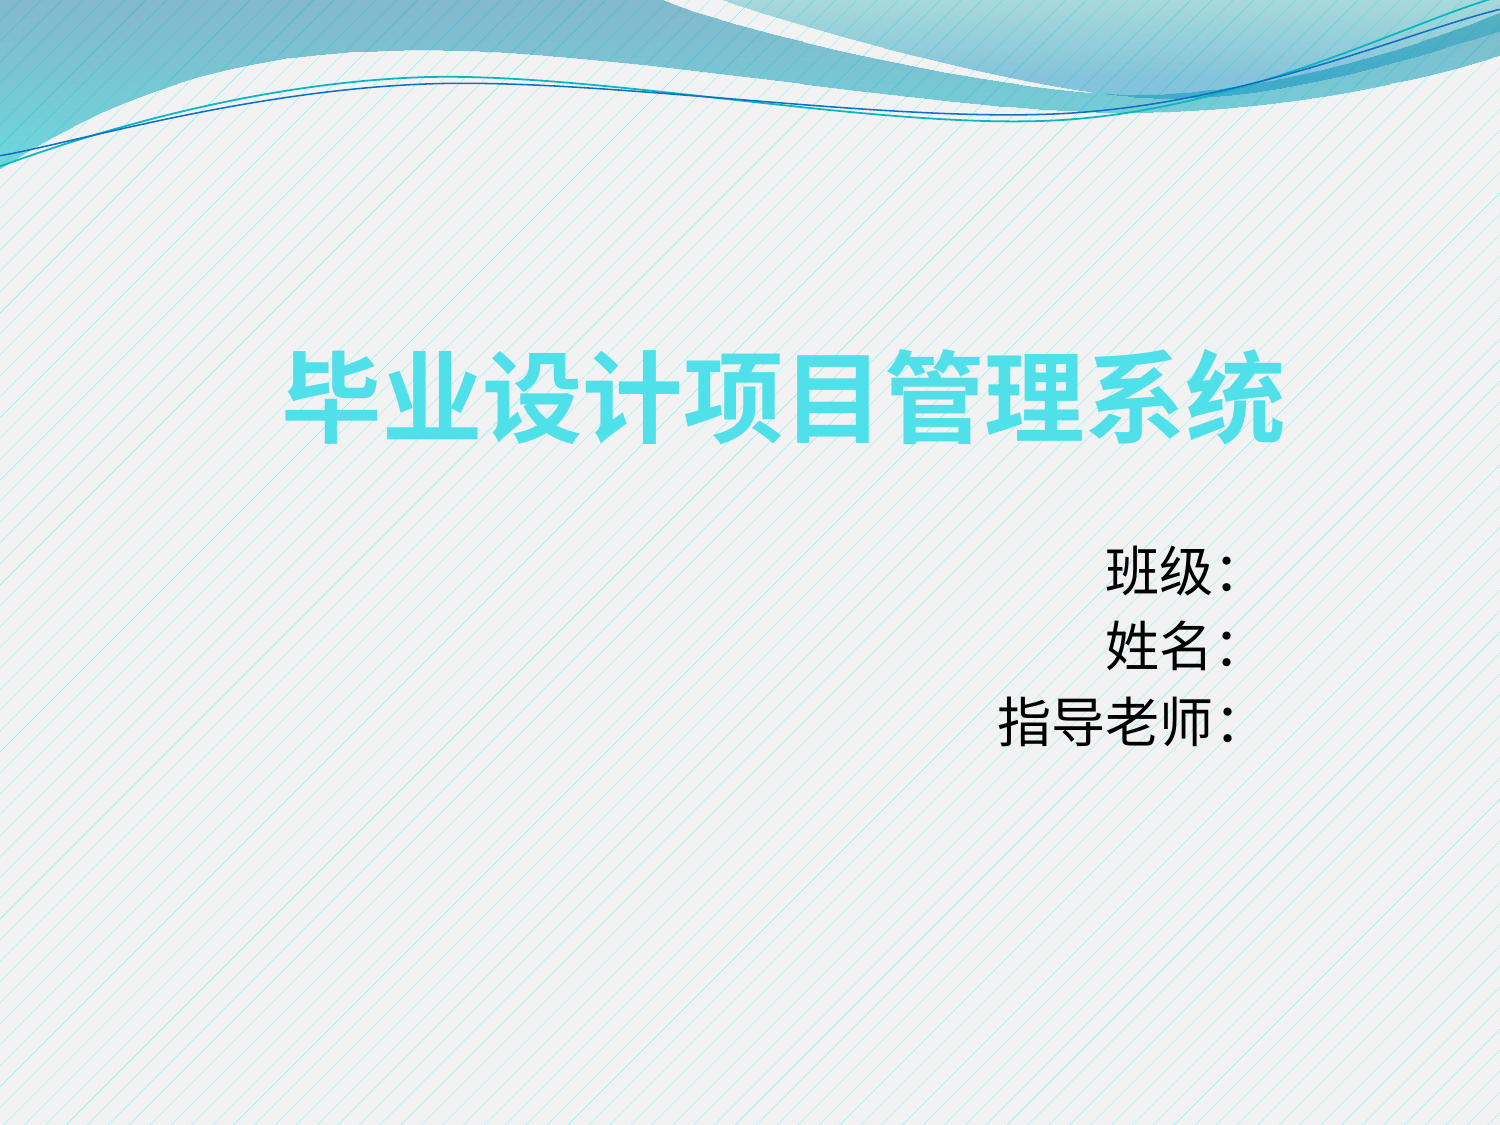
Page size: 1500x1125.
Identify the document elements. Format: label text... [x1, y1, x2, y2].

subtitle 班级： 姓名： 指导老师： [87, 529, 1279, 818]
title 毕业设计项目管理系统 [198, 246, 1290, 456]
